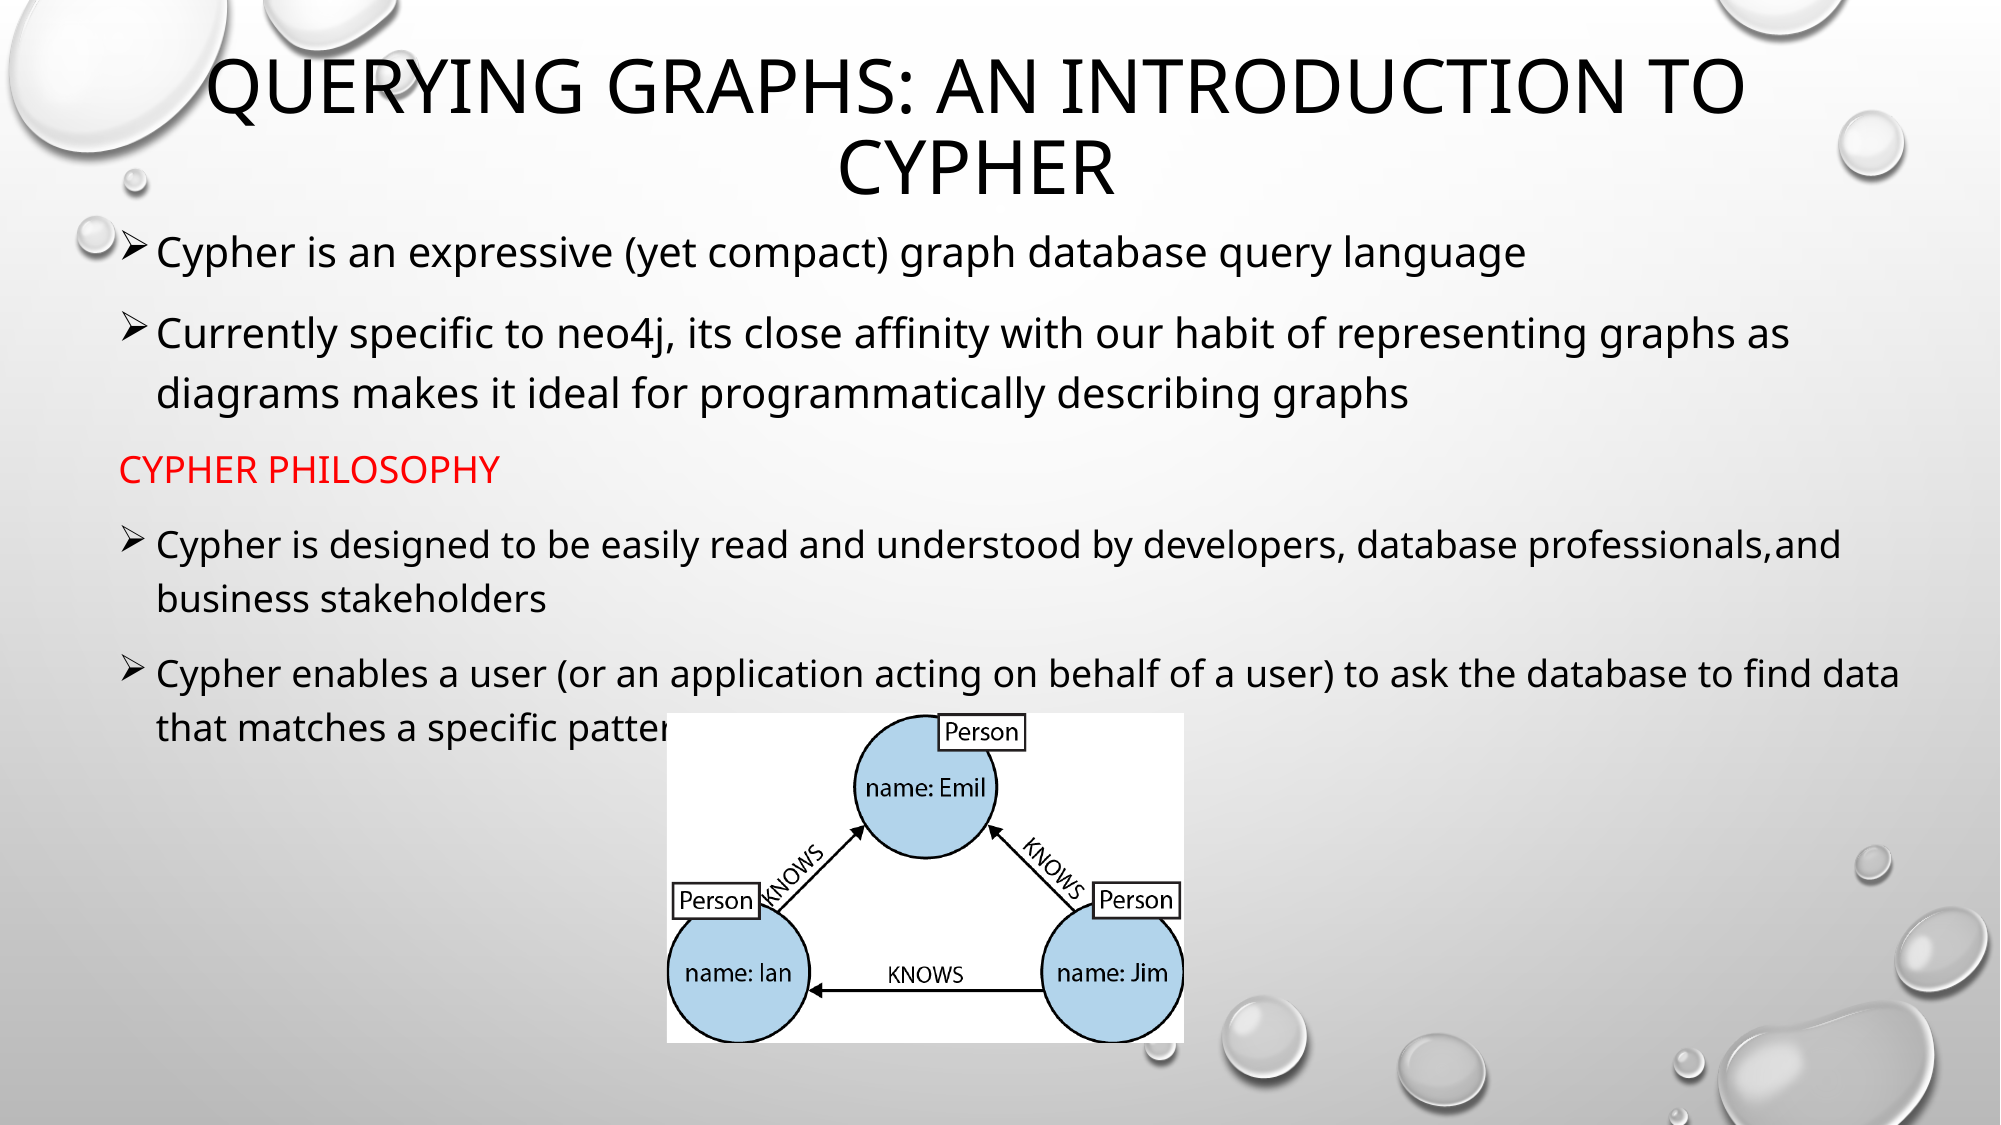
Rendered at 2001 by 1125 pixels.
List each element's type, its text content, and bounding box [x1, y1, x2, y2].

title Querying Graphs: An Introduction to Cypher [103, 69, 1850, 190]
picture [0, 0, 2000, 1125]
list Cypher is an expressive (yet compact) graph database query language Currently specific to neo4j, its close affinity with our habit of representing graphs as diagrams makes it ideal for programmatically describing graphs Cypher Philosophy Cypher is designed to be easily read and understood by developers, database professionals,and business stakeholders Cypher enables a user (or an application acting on behalf of a user) to ask the database to find data that matches a specific pattern [103, 208, 1923, 1068]
